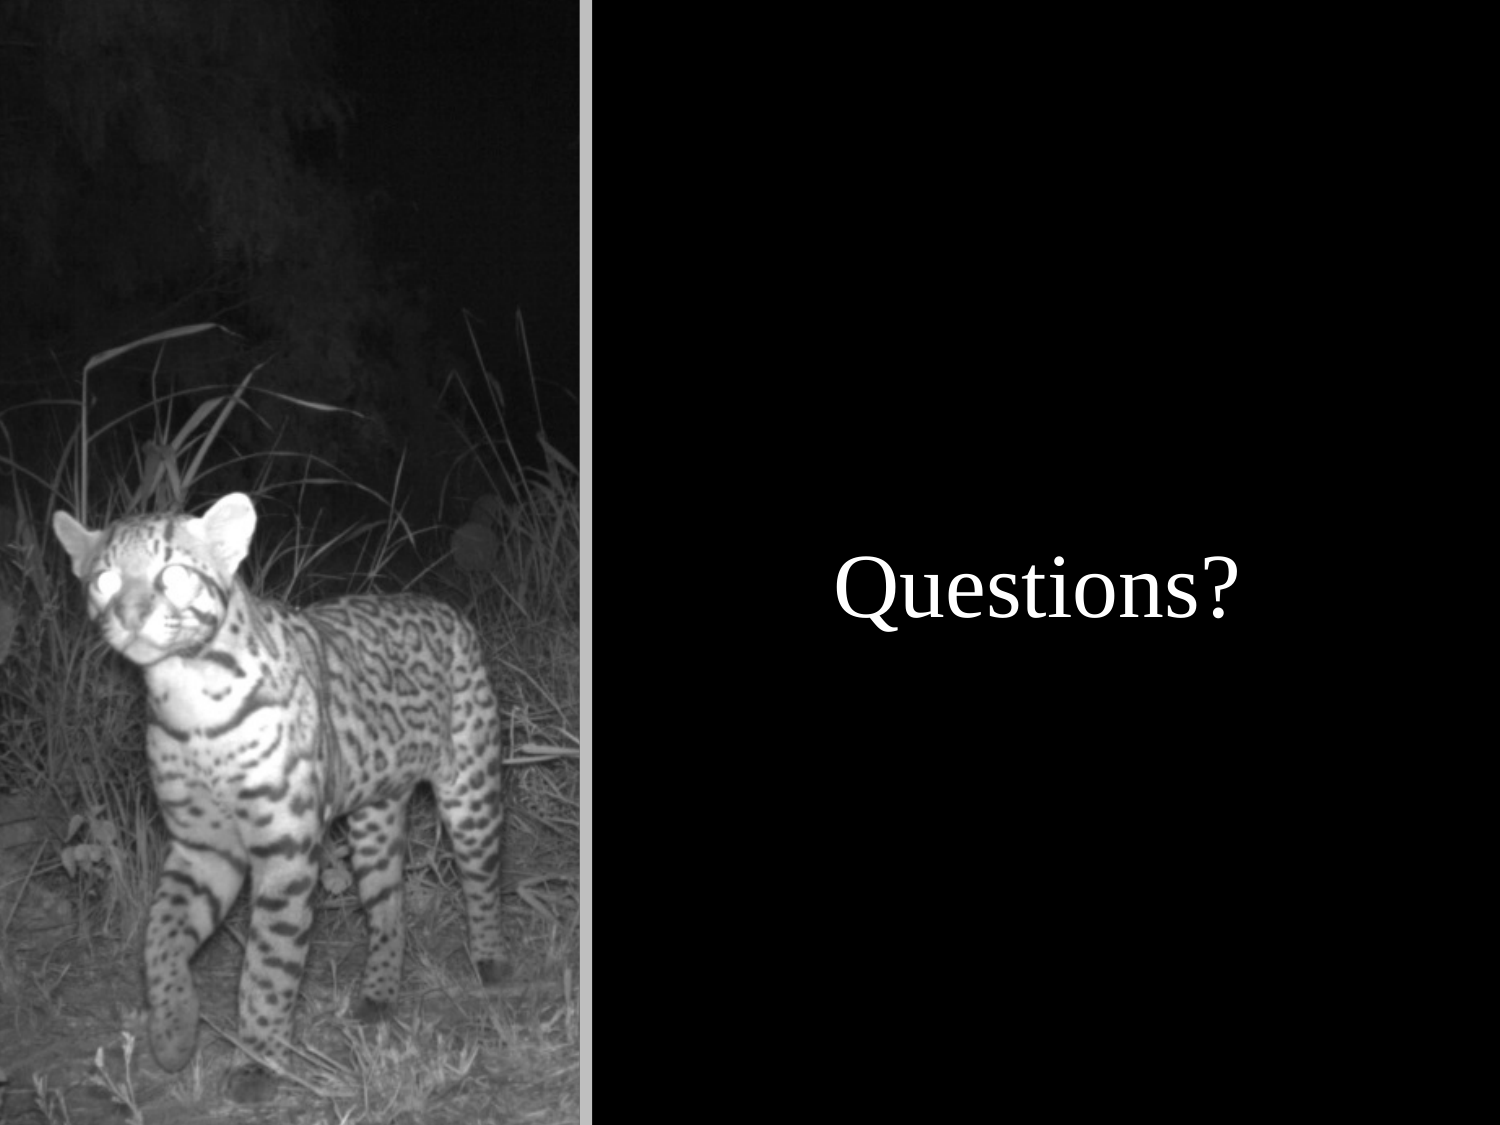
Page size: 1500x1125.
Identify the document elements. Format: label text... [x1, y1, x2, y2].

title Questions? [612, 487, 1463, 675]
text_box [581, 0, 594, 1125]
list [0, 0, 580, 1125]
